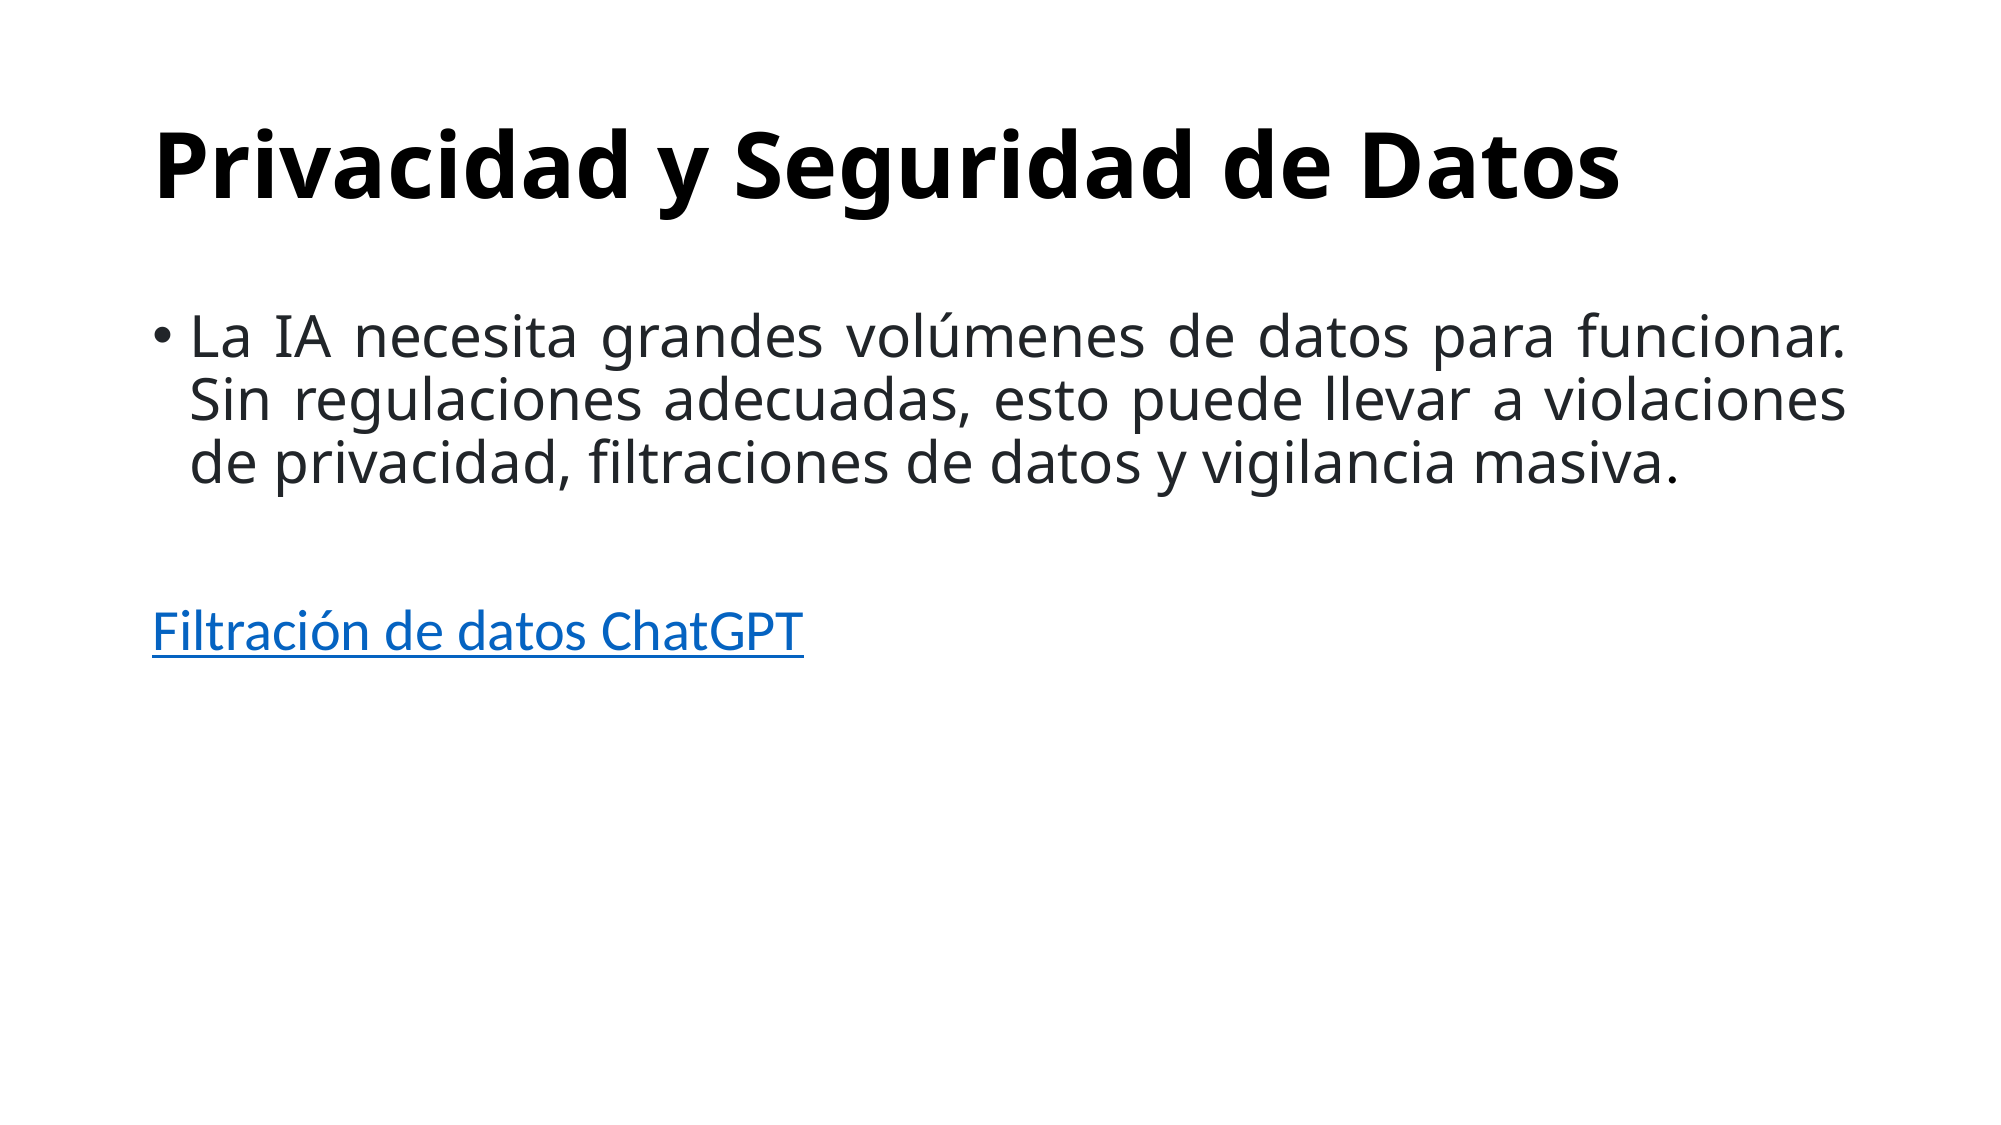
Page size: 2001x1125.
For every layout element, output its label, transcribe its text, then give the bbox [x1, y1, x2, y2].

list La IA necesita grandes volúmenes de datos para funcionar. Sin regulaciones adecuadas, esto puede llevar a violaciones de privacidad, filtraciones de datos y vigilancia masiva. Filtración de datos ChatGPT [137, 299, 1863, 1014]
title Privacidad y Seguridad de Datos [137, 59, 1863, 278]
